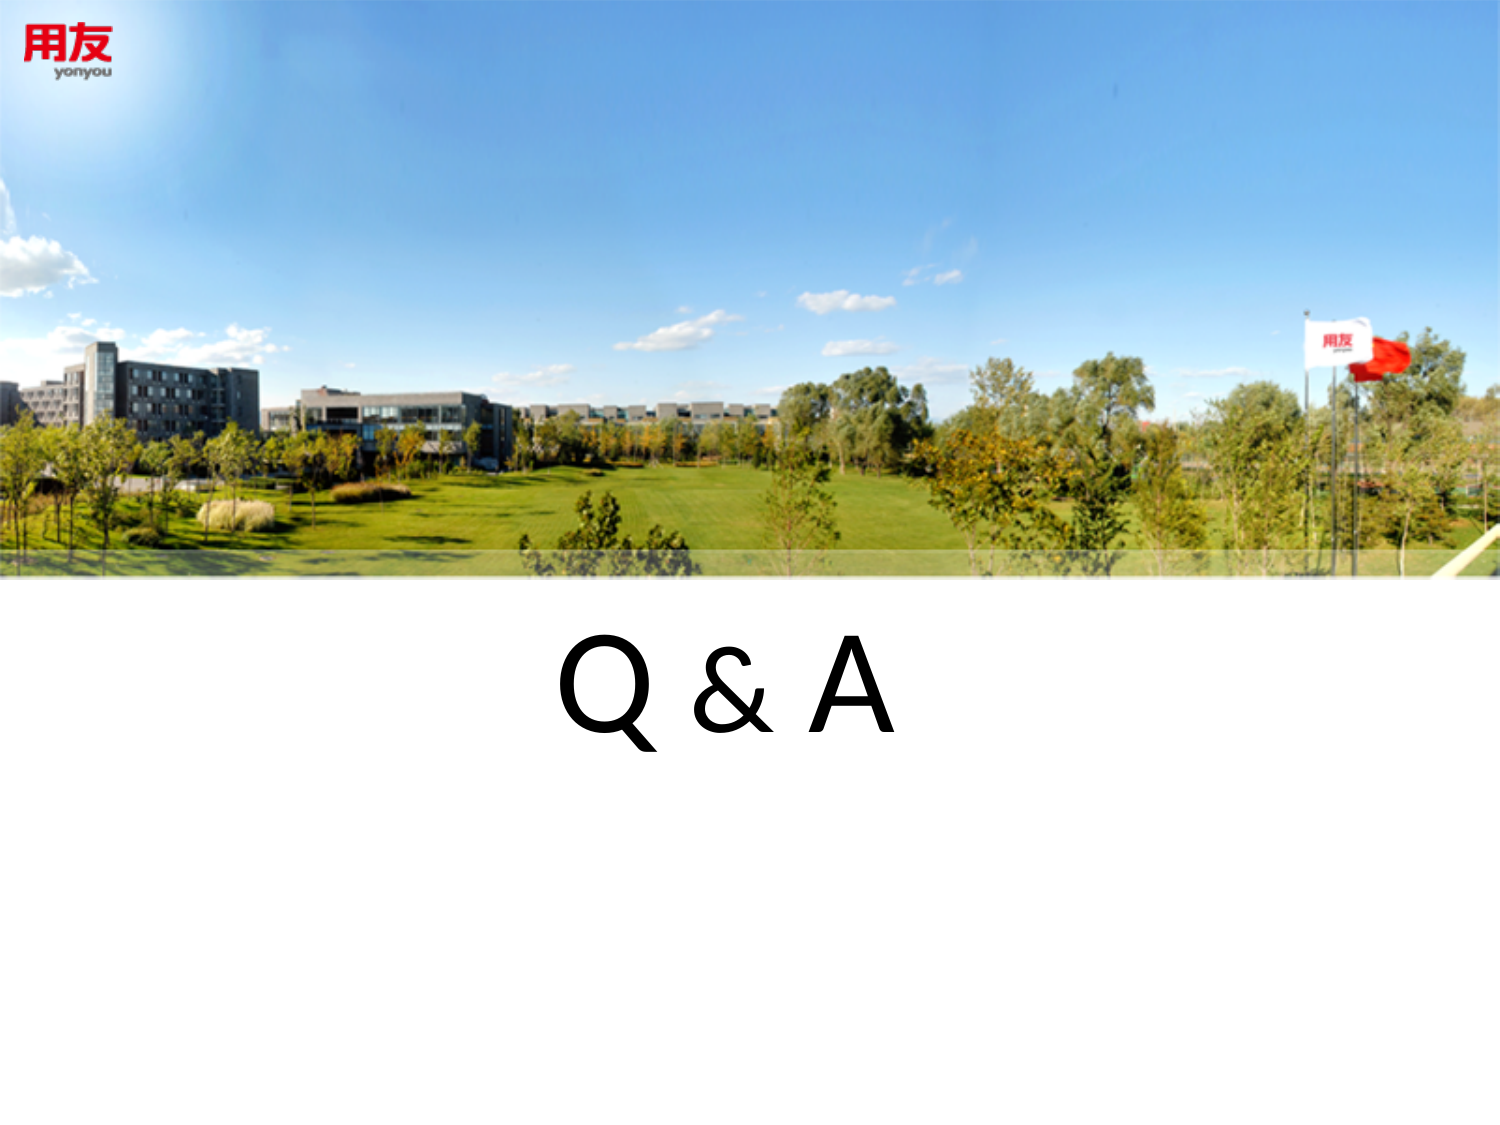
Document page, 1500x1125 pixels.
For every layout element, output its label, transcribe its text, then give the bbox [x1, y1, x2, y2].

text_box Q & A [539, 575, 911, 770]
picture [0, 0, 1500, 580]
